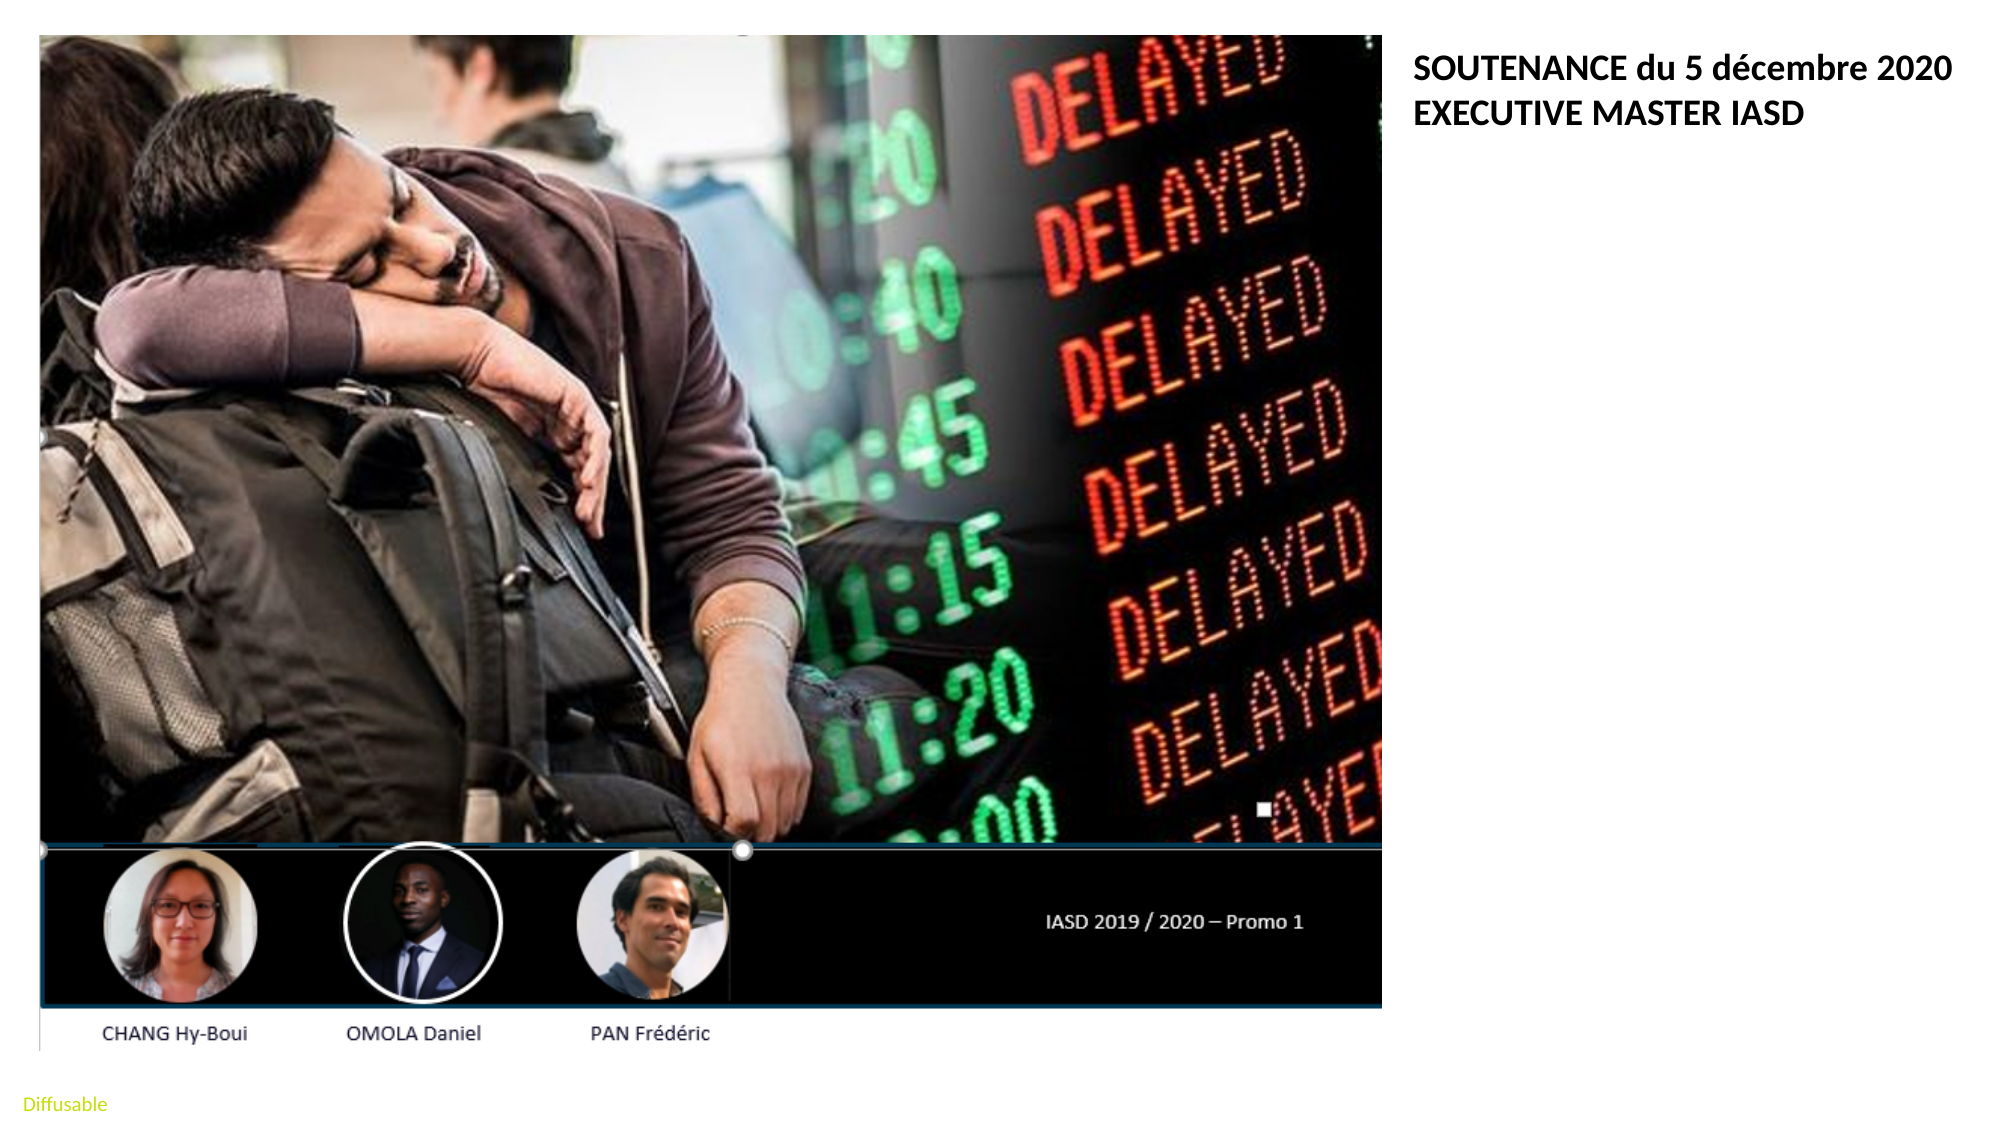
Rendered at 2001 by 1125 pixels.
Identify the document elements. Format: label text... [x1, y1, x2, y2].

picture [39, 35, 1382, 1051]
text_box SOUTENANCE du 5 décembre 2020 EXECUTIVE MASTER IASD [1398, 35, 1968, 140]
